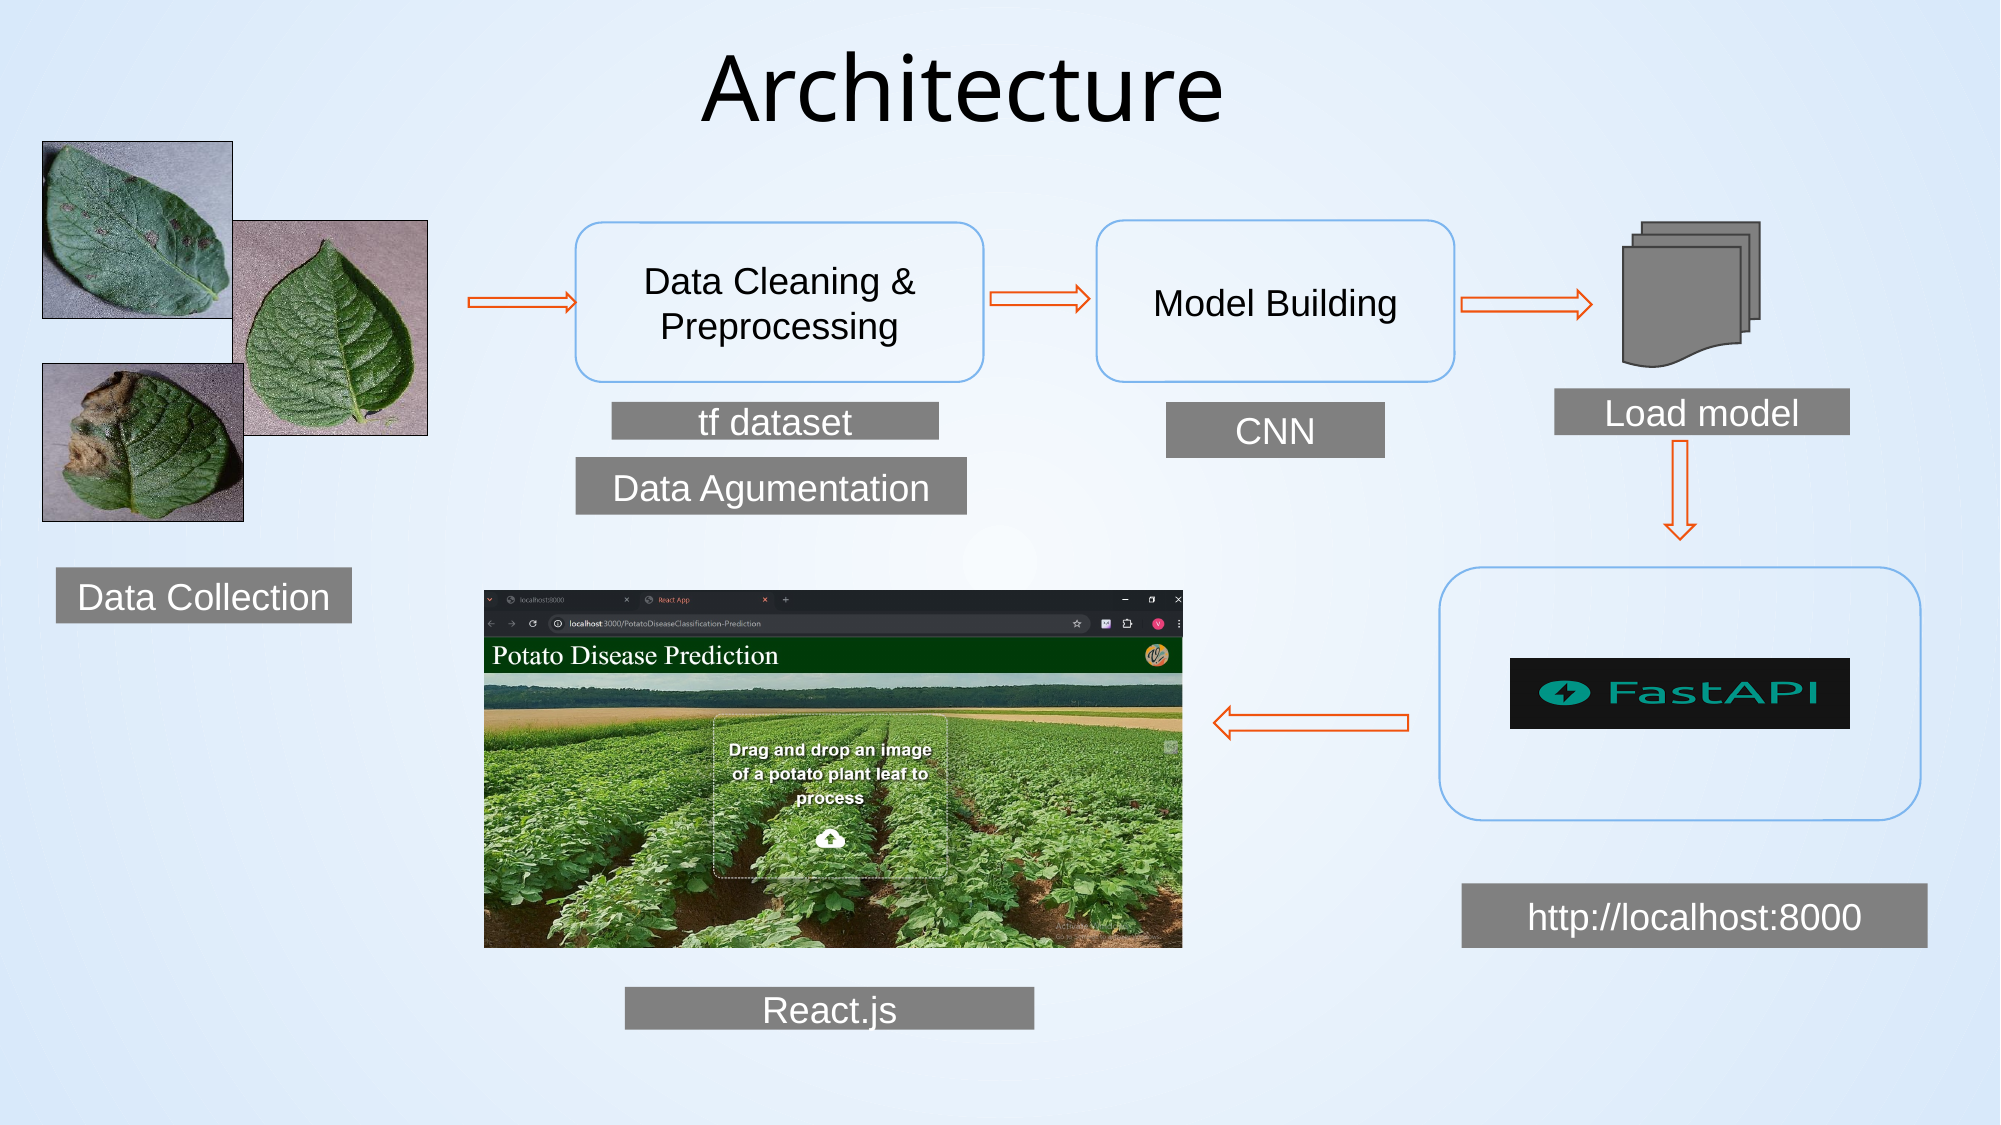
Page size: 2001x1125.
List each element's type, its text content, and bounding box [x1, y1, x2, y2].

text_box [1212, 704, 1410, 742]
text_box Architecture [402, 22, 1526, 147]
text_box Data Cleaning & Preprocessing [574, 221, 985, 383]
text_box React.js [624, 986, 1035, 1031]
text_box [1460, 288, 1594, 322]
text_box Data Collection [55, 566, 353, 624]
text_box [1622, 221, 1761, 368]
text_box [467, 290, 578, 314]
text_box [1438, 566, 1922, 822]
text_box [1662, 439, 1698, 542]
text_box Model Building [1095, 219, 1456, 383]
picture [1510, 658, 1850, 729]
text_box Data Agumentation [575, 456, 968, 516]
picture [42, 141, 428, 522]
text_box CNN [1165, 401, 1386, 459]
text_box tf dataset [611, 401, 940, 441]
text_box Load model [1553, 387, 1851, 436]
text_box [989, 283, 1091, 314]
text_box http://localhost:8000 [1461, 882, 1929, 949]
picture [484, 590, 1183, 948]
